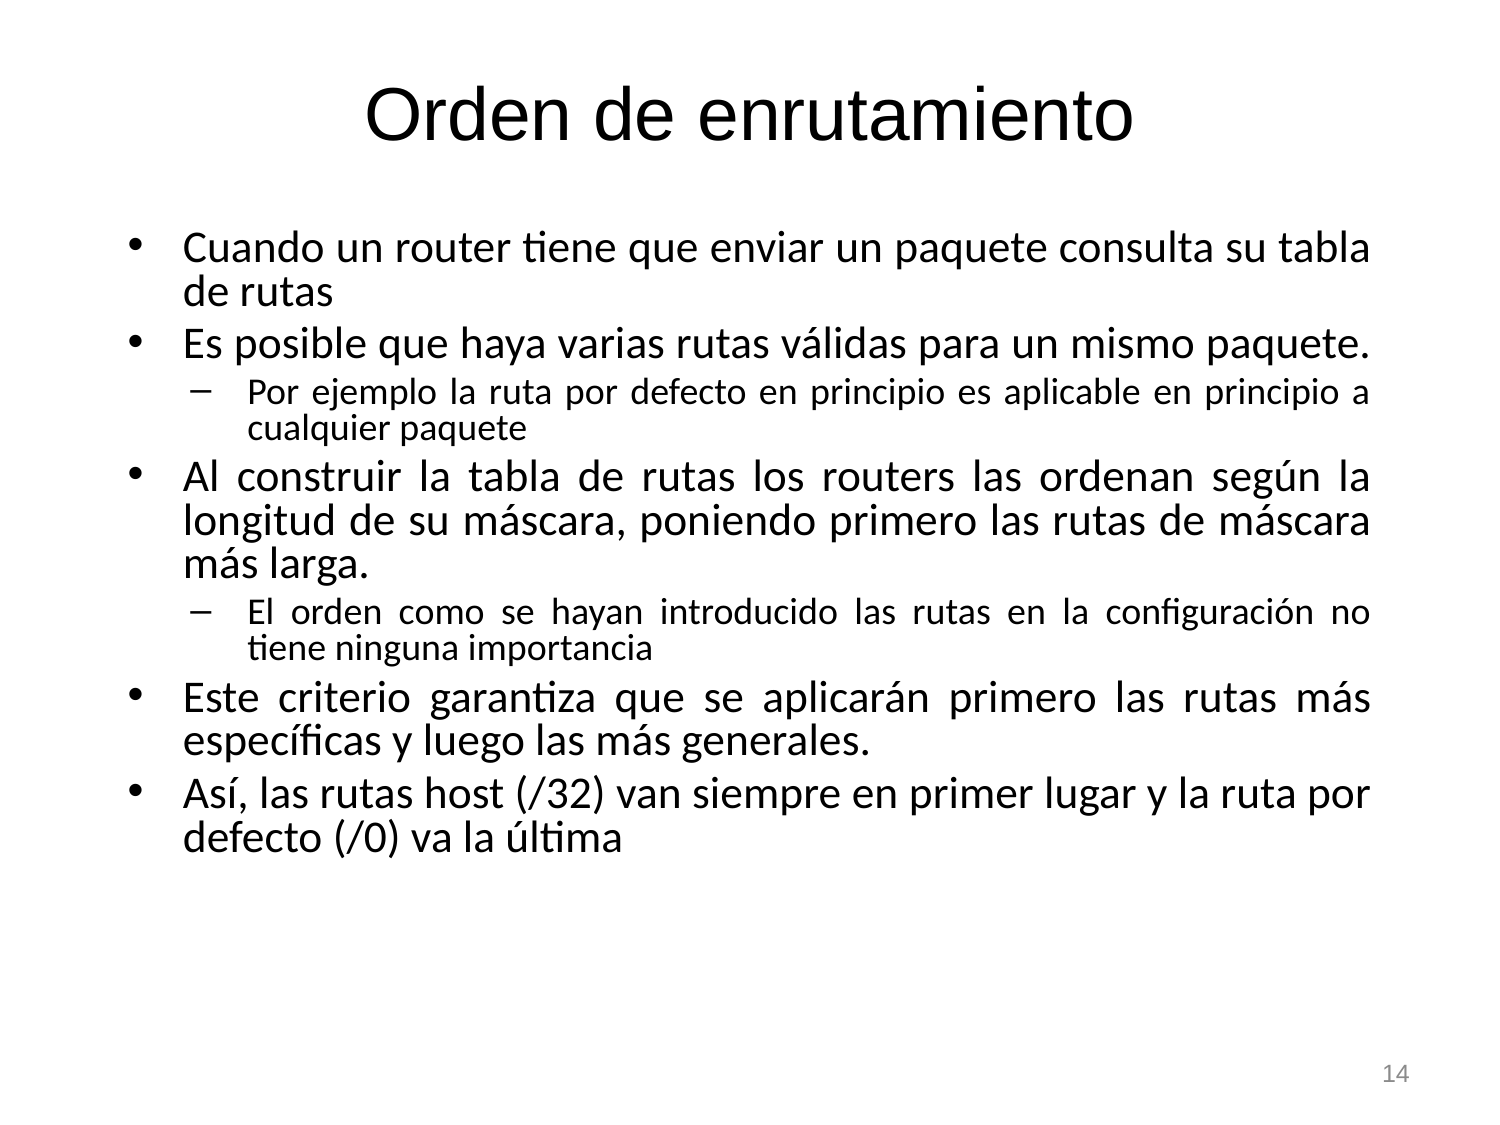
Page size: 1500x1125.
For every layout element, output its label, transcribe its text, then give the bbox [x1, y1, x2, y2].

list Cuando un router tiene que enviar un paquete consulta su tabla de rutas Es posible que haya varias rutas válidas para un mismo paquete. Por ejemplo la ruta por defecto en principio es aplicable en principio a cualquier paquete Al construir la tabla de rutas los routers las ordenan según la longitud de su máscara, poniendo primero las rutas de máscara más larga. El orden como se hayan introducido las rutas en la configuración no tiene ninguna importancia Este criterio garantiza que se aplicarán primero las rutas más específicas y luego las más generales. Así, las rutas host (/32) van siempre en primer lugar y la ruta por defecto (/0) va la última [112, 220, 1388, 895]
slide_number 14 [1074, 1042, 1425, 1103]
title Orden de enrutamiento [75, 45, 1425, 177]
